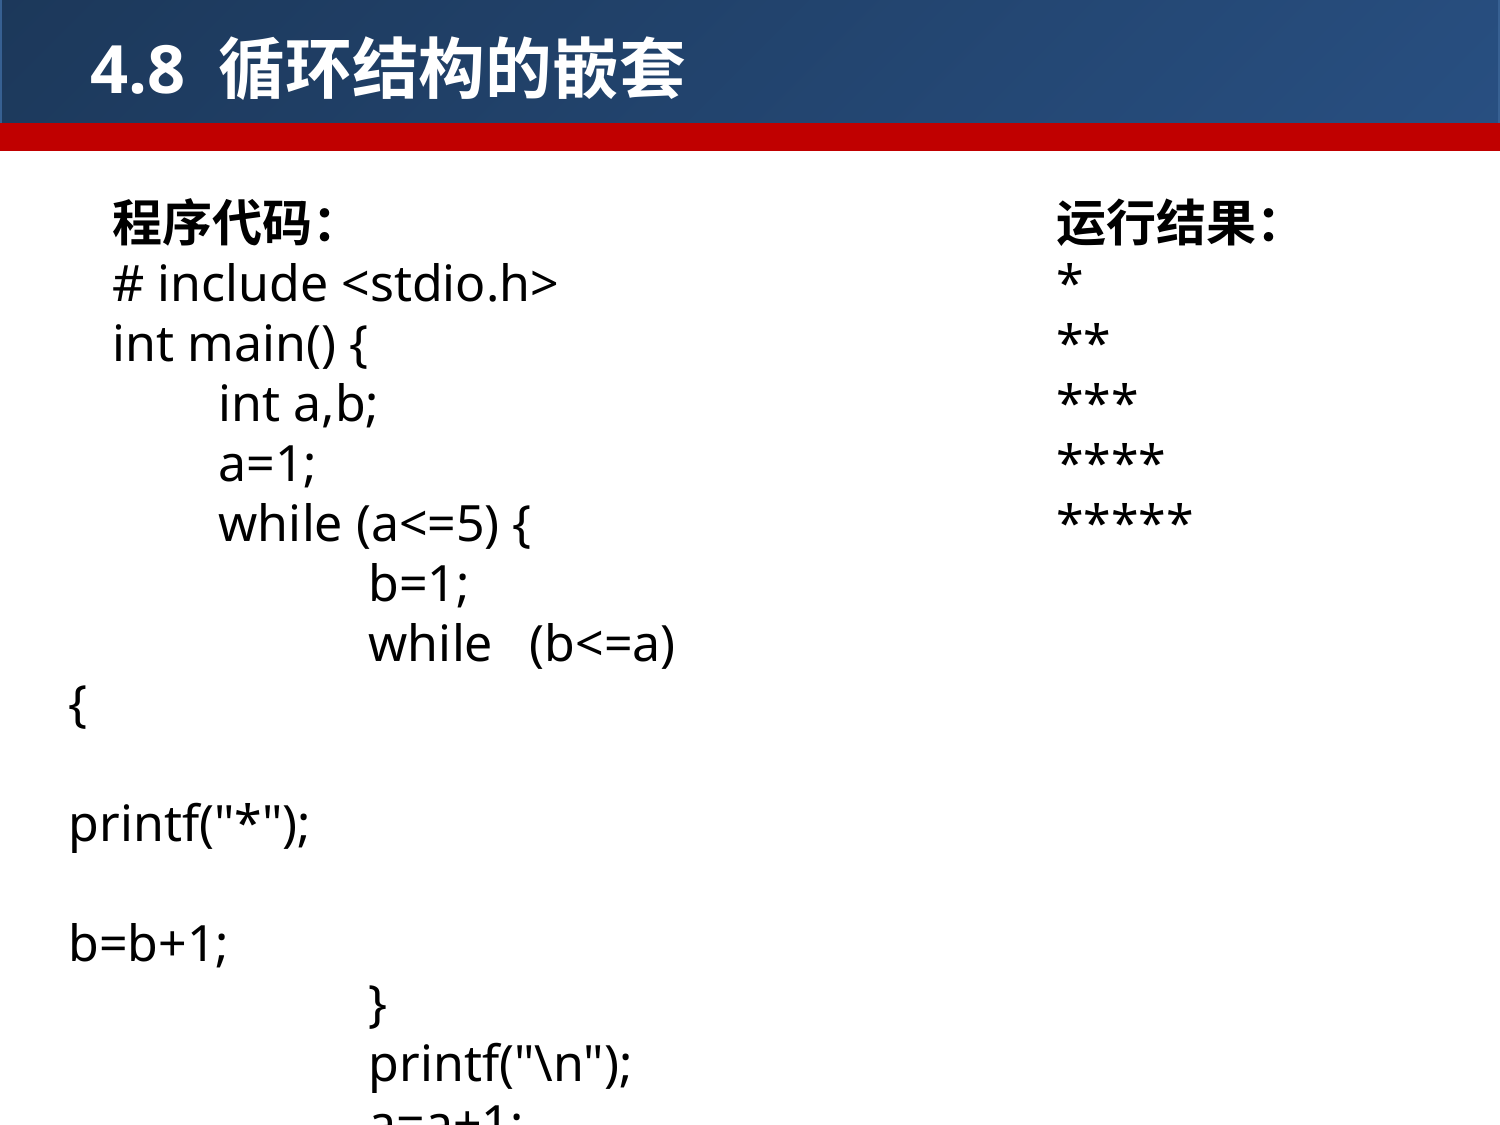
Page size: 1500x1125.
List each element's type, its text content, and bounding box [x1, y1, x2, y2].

text_box 运行结果： * ** *** **** ***** [998, 184, 1325, 560]
list 4.8 循环结构的嵌套 [74, 18, 1459, 109]
text_box 程序代码： # include <stdio.h> int main() { int a,b; a=1; while (a<=5) { b=1; while (b<=a) { printf("*"); b=b+1; } printf("\n"); a=a+1; } } [54, 184, 691, 1125]
